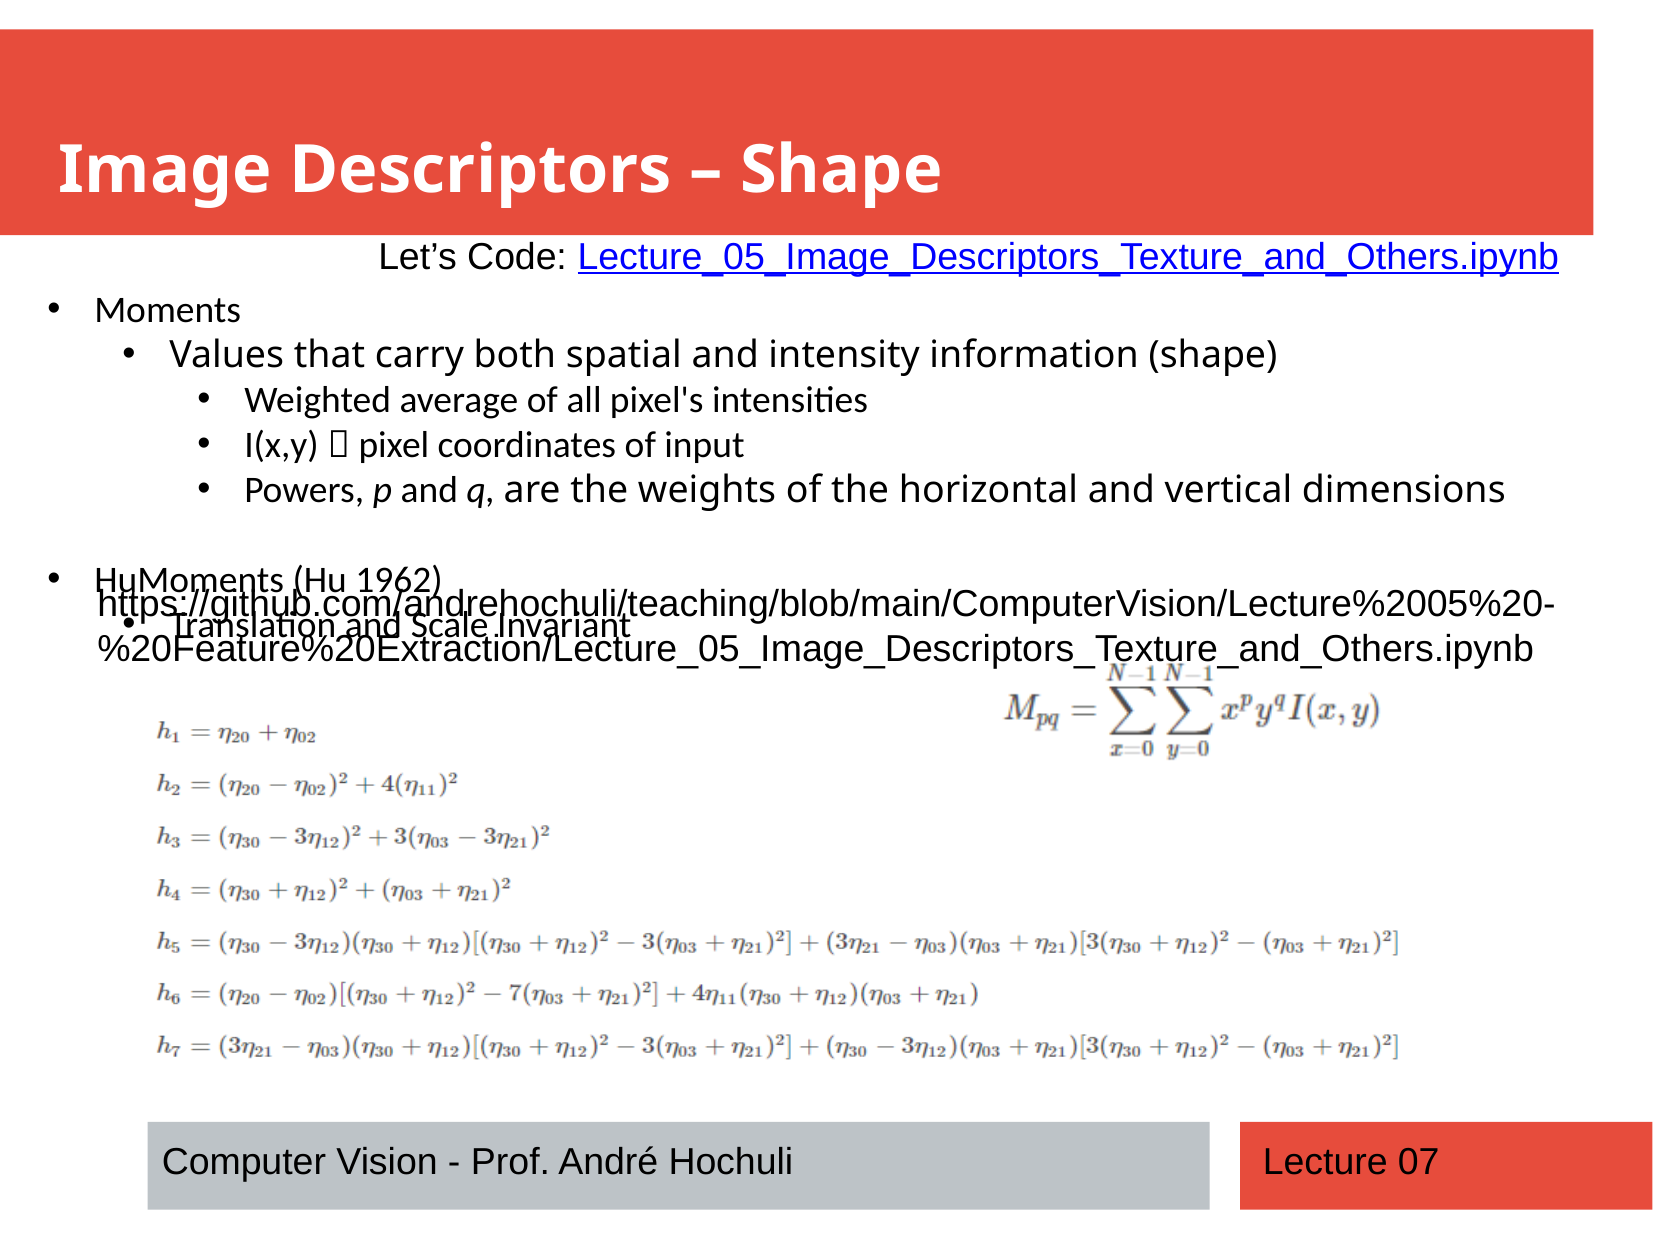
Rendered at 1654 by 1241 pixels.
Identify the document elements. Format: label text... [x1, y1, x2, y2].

text_box Lecture 07 [1248, 1129, 1622, 1189]
text_box Let’s Code: Lecture_05_Image_Descriptors_Texture_and_Others.ipynb [363, 224, 1594, 324]
text_box https://github.com/andrehochuli/teaching/blob/main/ComputerVision/Lecture%2005%20-%20Feature%20Extraction/Lecture_05_Image_Descriptors_Texture_and_Others.ipynb [82, 572, 1575, 671]
picture [146, 660, 1415, 1074]
text_box Computer Vision - Prof. André Hochuli [147, 1129, 1204, 1189]
text_box Moments Values that carry both spatial and intensity information (shape) Weighted average of all pixel's intensities I(x,y)  pixel coordinates of input Powers, p and q, are the weights of the horizontal and vertical dimensions HuMoments (Hu 1962) Translation and Scale Invariant [32, 277, 1594, 697]
text_box Image Descriptors – Shape [58, 58, 1594, 206]
